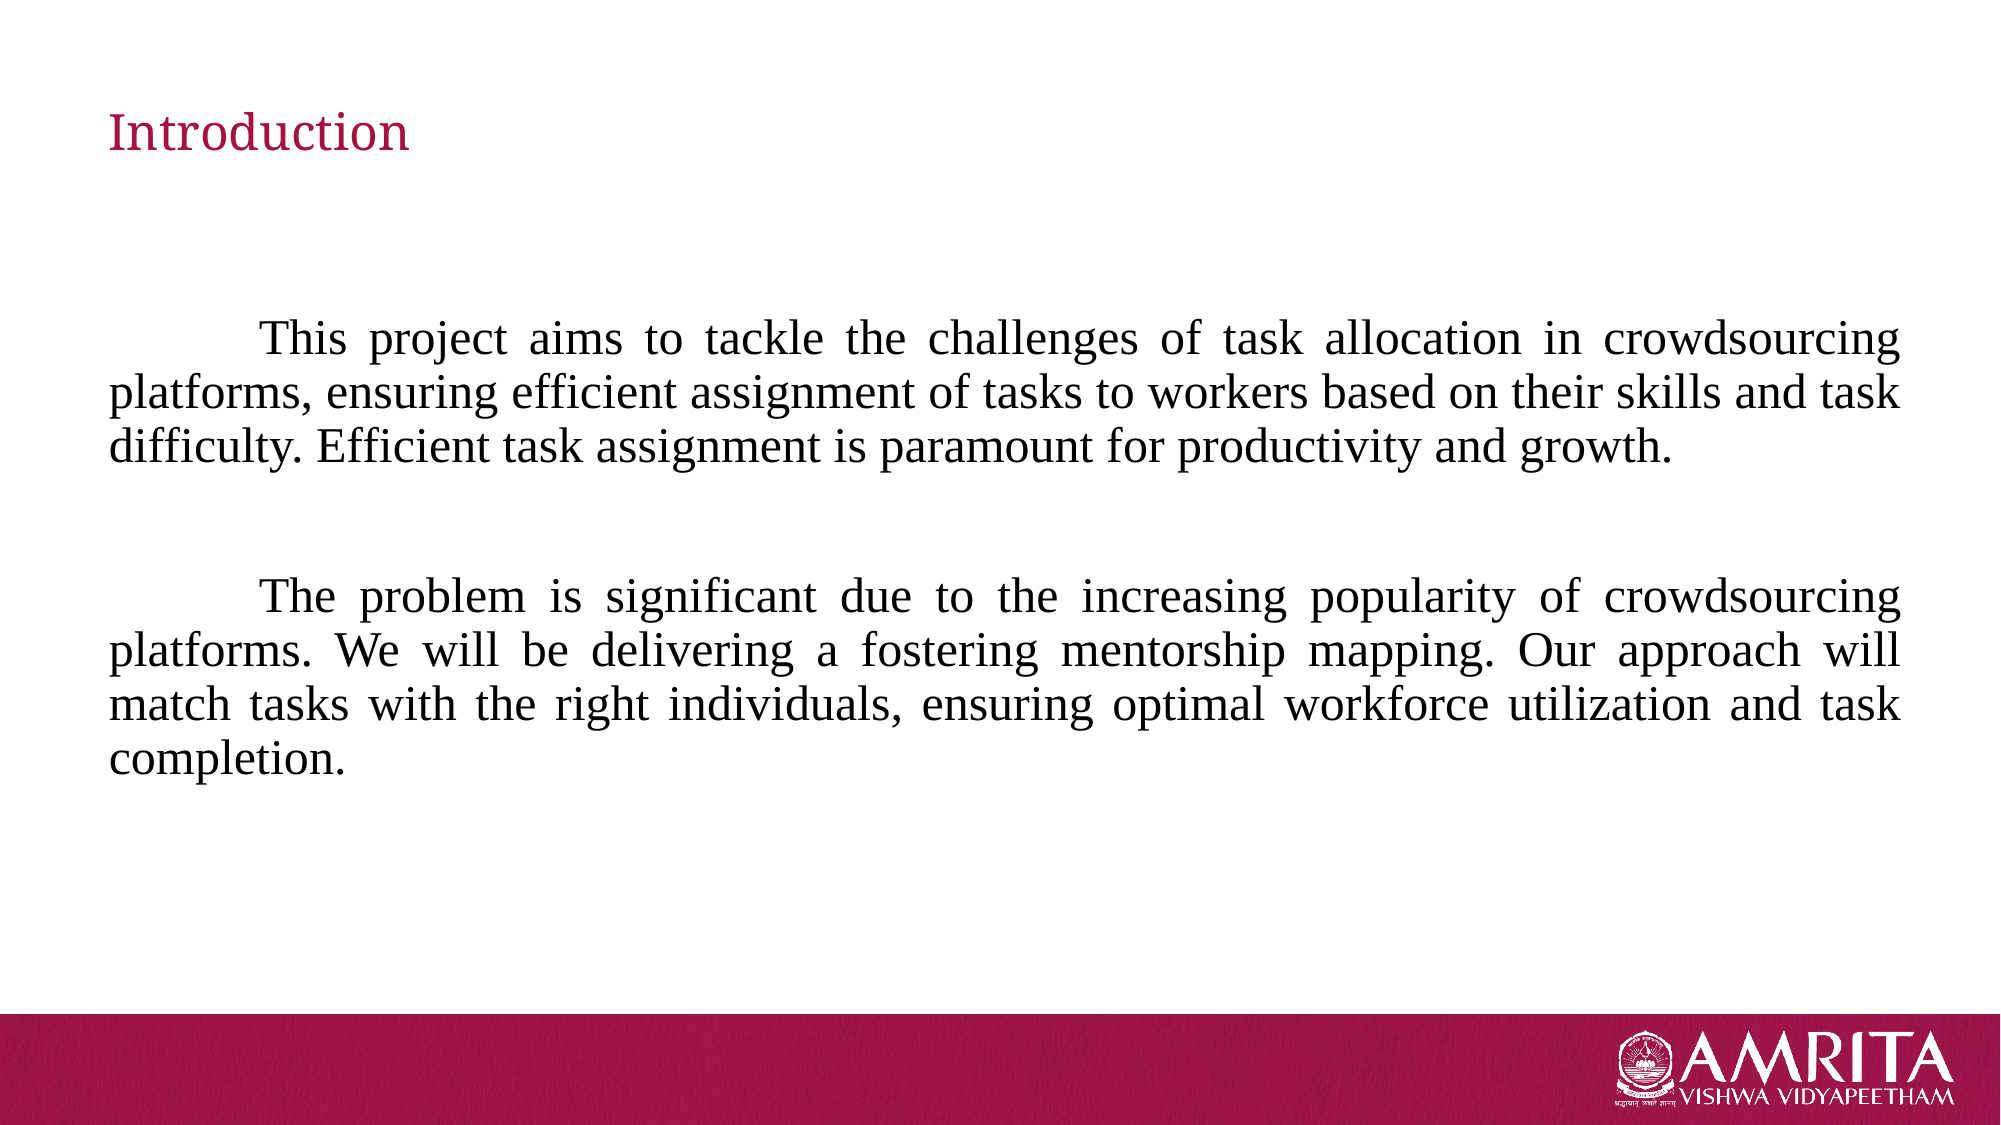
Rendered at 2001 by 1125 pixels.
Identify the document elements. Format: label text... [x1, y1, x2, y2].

title Introduction [93, 99, 1819, 148]
list This project aims to tackle the challenges of task allocation in crowdsourcing platforms, ensuring efficient assignment of tasks to workers based on their skills and task difficulty. Efficient task assignment is paramount for productivity and growth. The problem is significant due to the increasing popularity of crowdsourcing platforms. We will be delivering a fostering mentorship mapping. Our approach will match tasks with the right individuals, ensuring optimal workforce utilization and task completion. [93, 148, 1918, 954]
picture [0, 1014, 2001, 1125]
